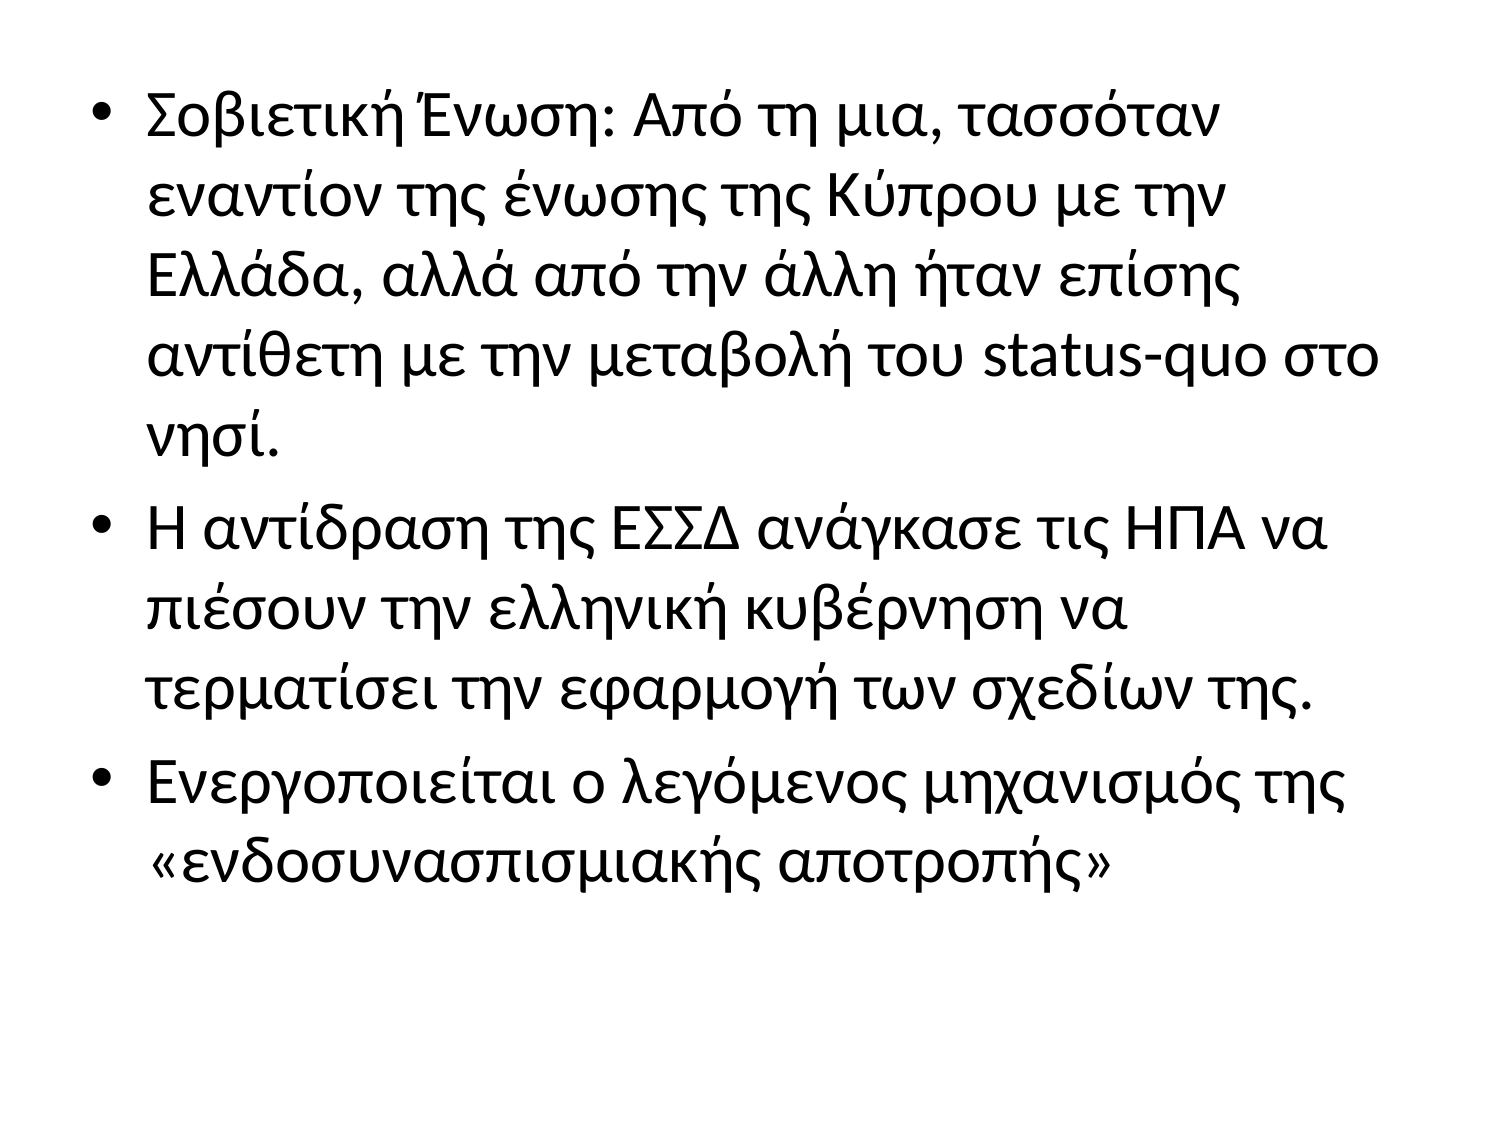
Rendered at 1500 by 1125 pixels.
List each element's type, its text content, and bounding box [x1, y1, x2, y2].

list Σοβιετική Ένωση: Από τη μια, τασσόταν εναντίον της ένωσης της Κύπρου με την Ελλάδα, αλλά από την άλλη ήταν επίσης αντίθετη με την μεταβολή του status-quo στο νησί. Η αντίδραση της ΕΣΣΔ ανάγκασε τις ΗΠΑ να πιέσουν την ελληνική κυβέρνηση να τερματίσει την εφαρμογή των σχεδίων της. Ενεργοποιείται ο λεγόμενος μηχανισμός της «ενδοσυνασπισμιακής αποτροπής» [75, 62, 1425, 1005]
